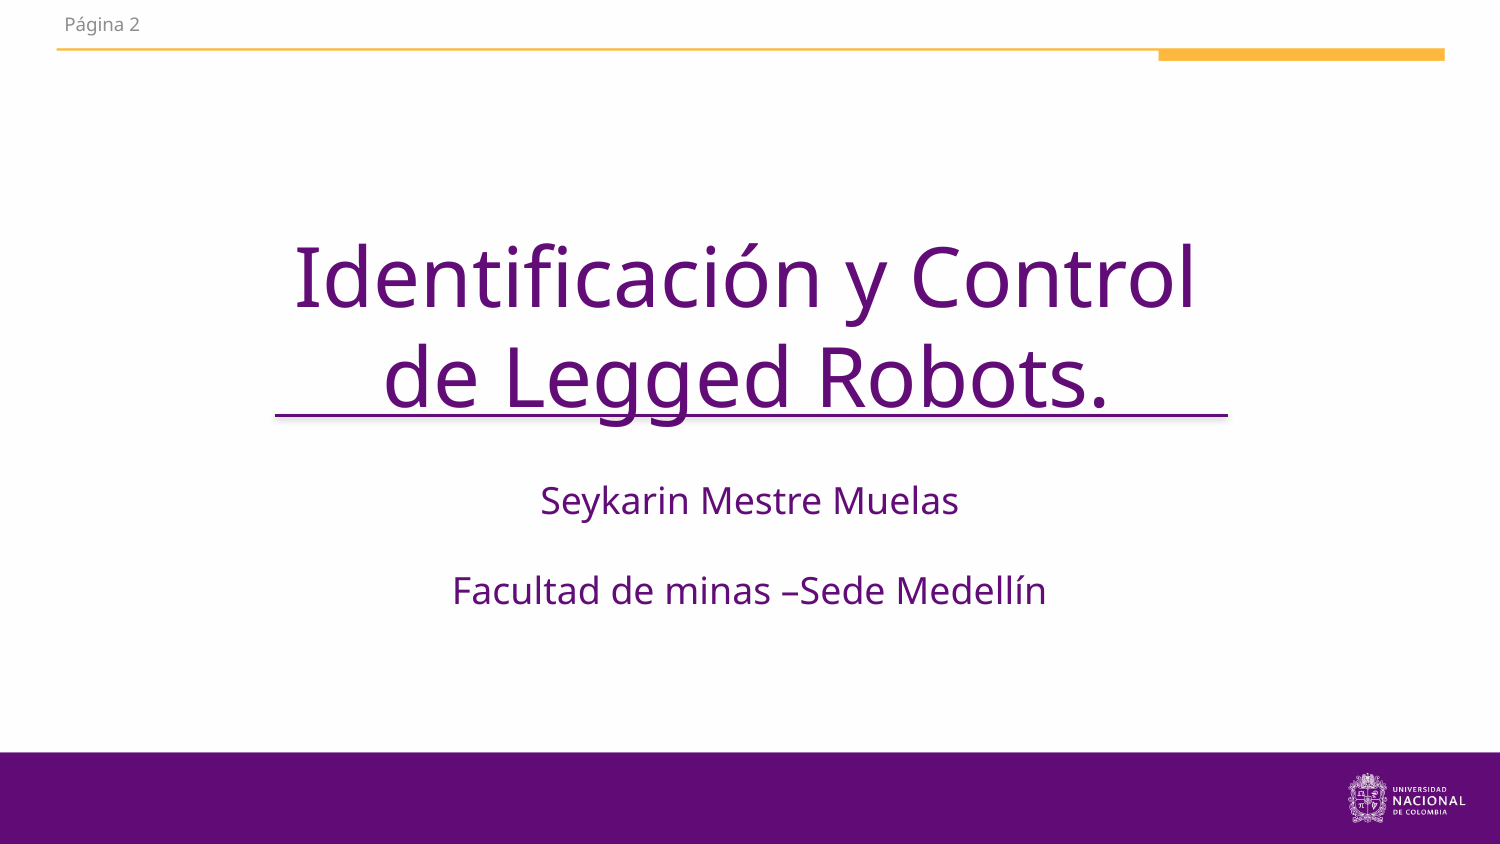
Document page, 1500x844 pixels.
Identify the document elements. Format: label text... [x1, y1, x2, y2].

text_box Seykarin Mestre Muelas Facultad de minas –Sede Medellín [241, 484, 1259, 605]
text_box Identificación y Control de Legged Robots. [238, 264, 1256, 384]
picture [0, 0, 1500, 844]
slide_number 2 [49, 2, 400, 48]
